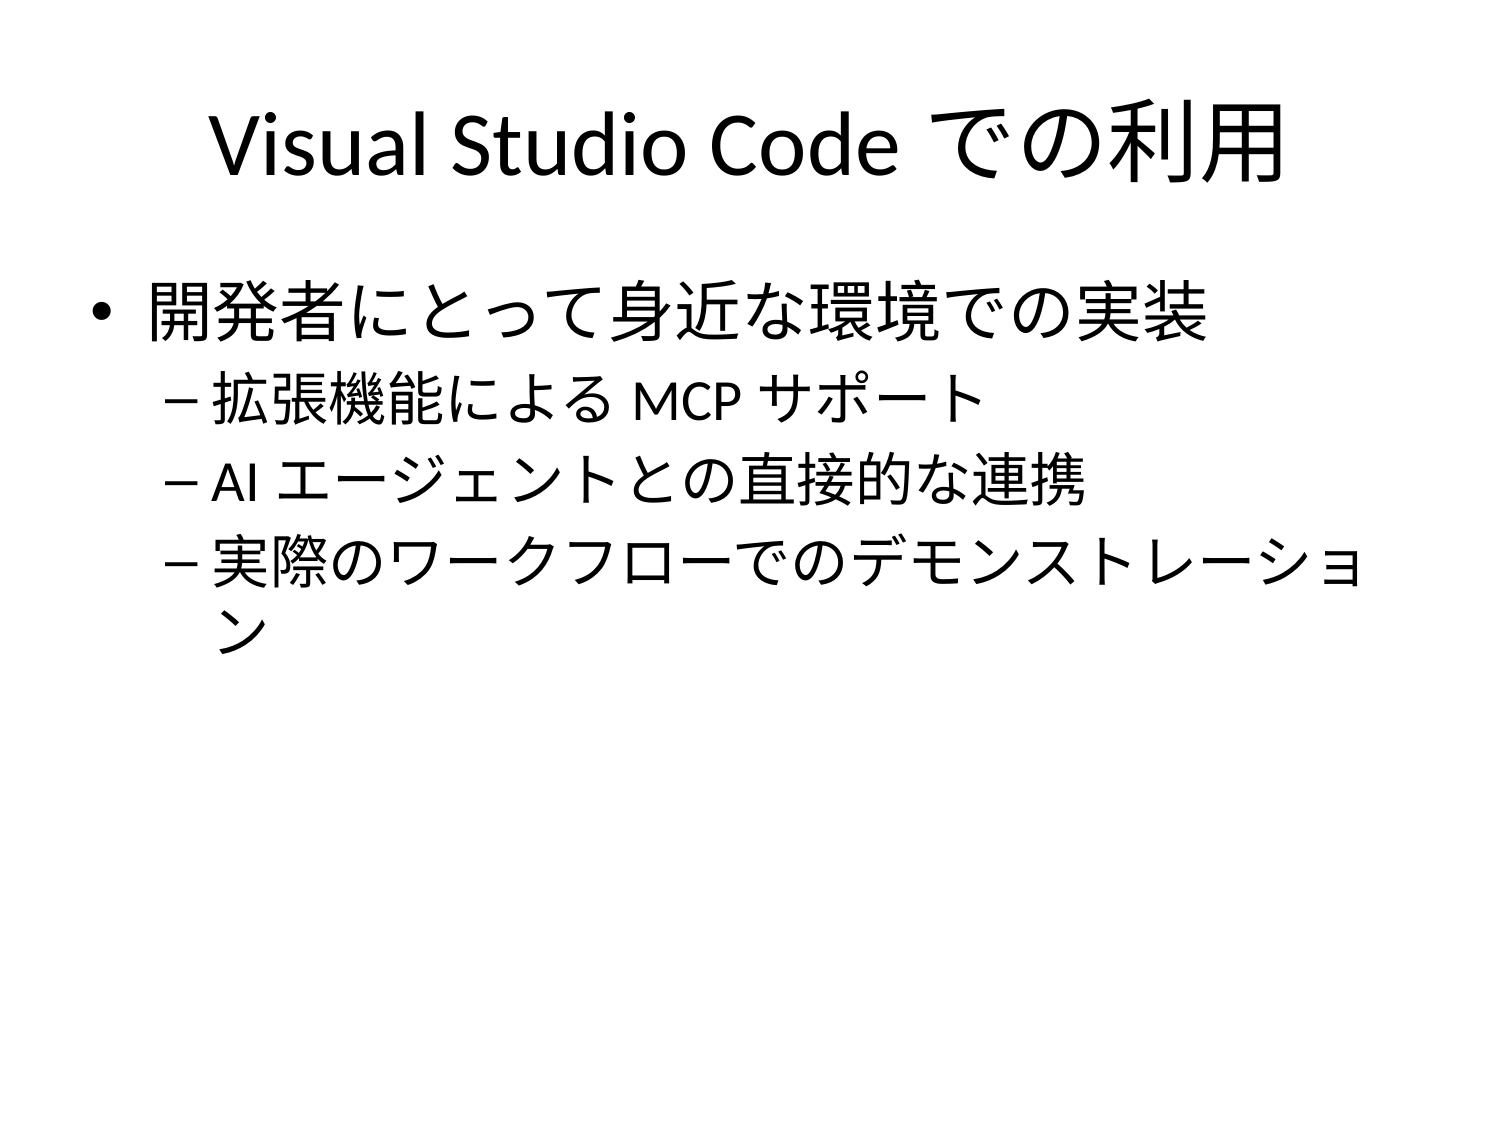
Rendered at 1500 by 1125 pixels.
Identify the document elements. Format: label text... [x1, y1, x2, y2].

title Visual Studio Codeでの利用 [75, 45, 1425, 233]
list 開発者にとって身近な環境での実装 拡張機能によるMCPサポート AIエージェントとの直接的な連携 実際のワークフローでのデモンストレーション [75, 262, 1425, 1005]
